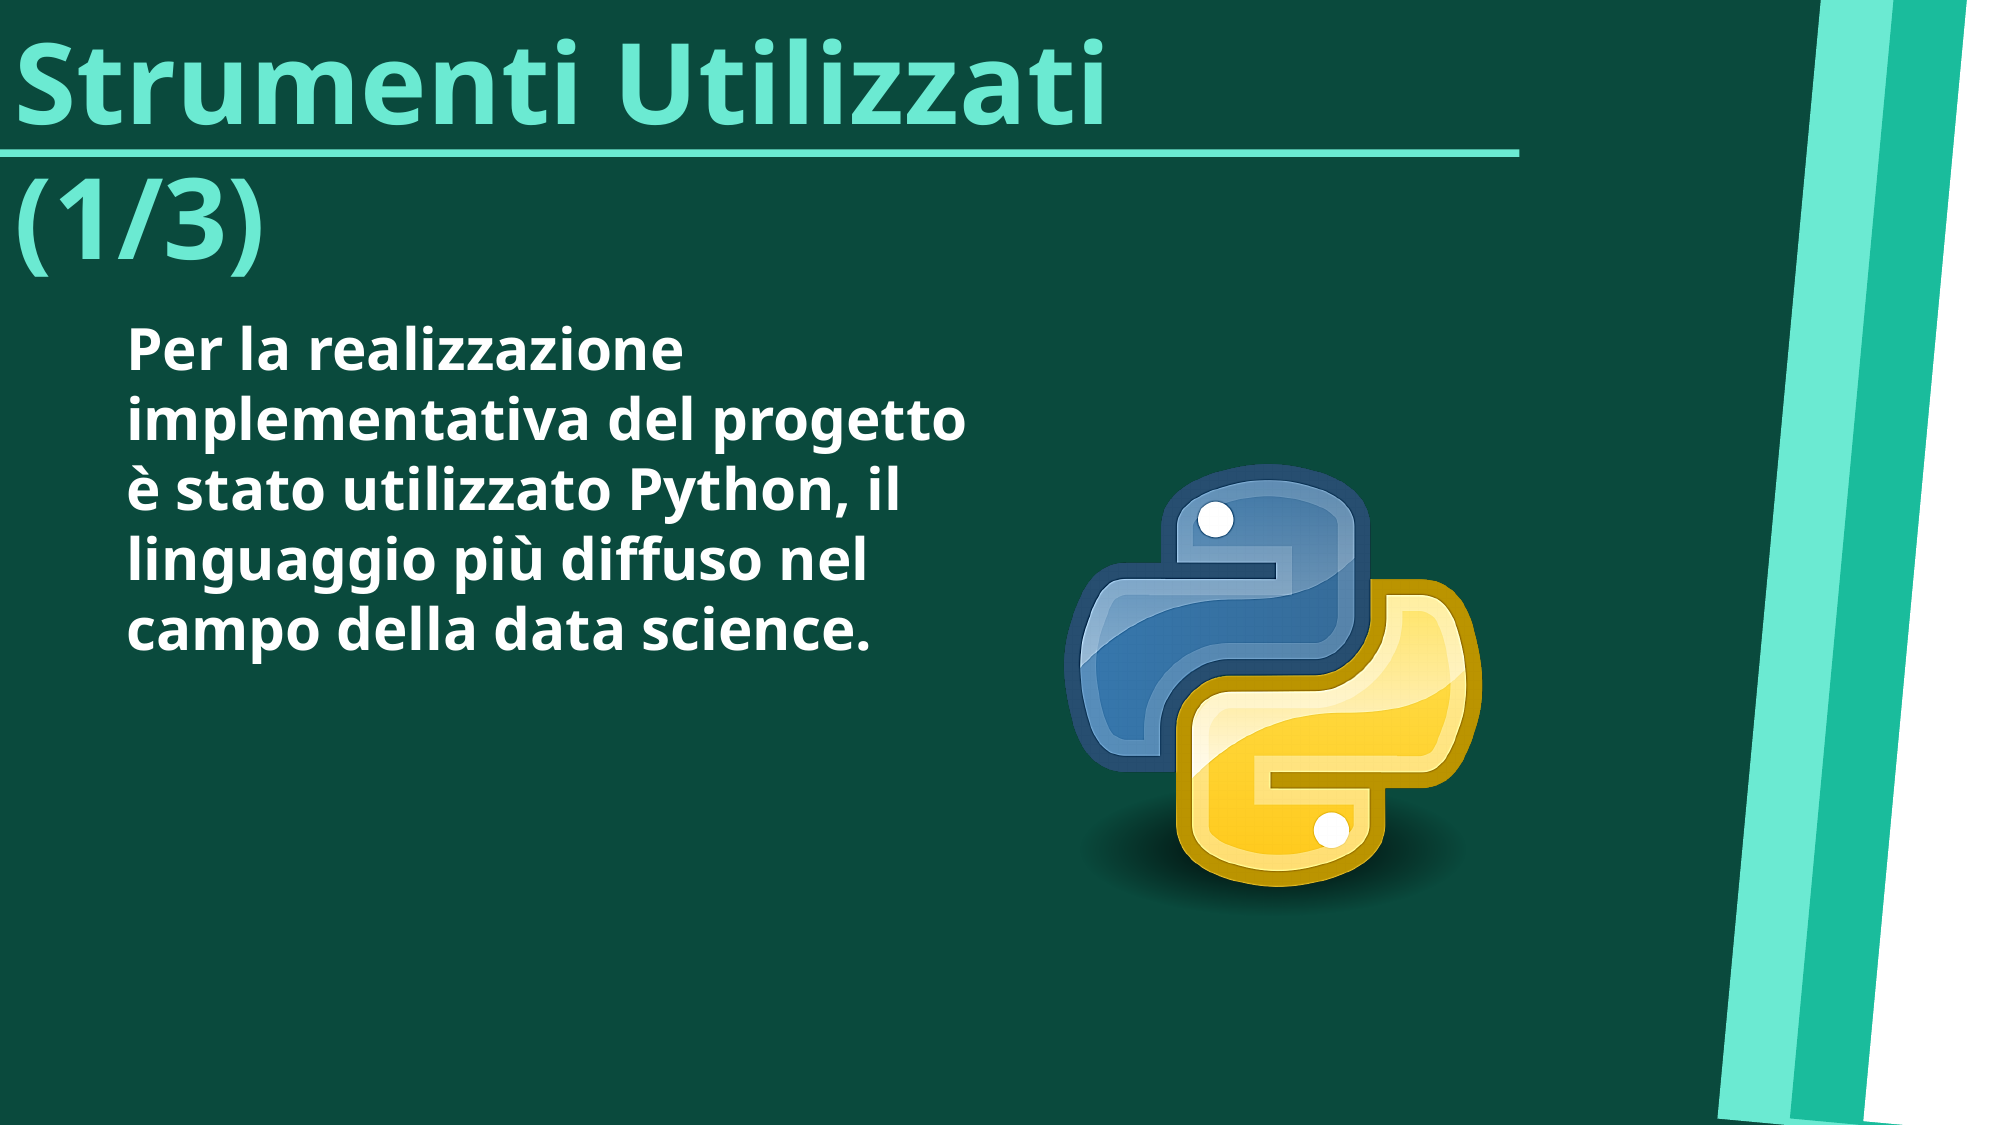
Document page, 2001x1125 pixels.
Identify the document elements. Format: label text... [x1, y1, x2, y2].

text_box Strumenti Utilizzati (1/3) [0, 4, 1127, 290]
text_box Per la realizzazione implementativa del progetto è stato utilizzato Python, il linguaggio più diffuso nel campo della data science. [111, 304, 993, 670]
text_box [1769, 0, 2000, 1125]
picture [1036, 453, 1510, 927]
text_box [1127, 147, 1521, 159]
